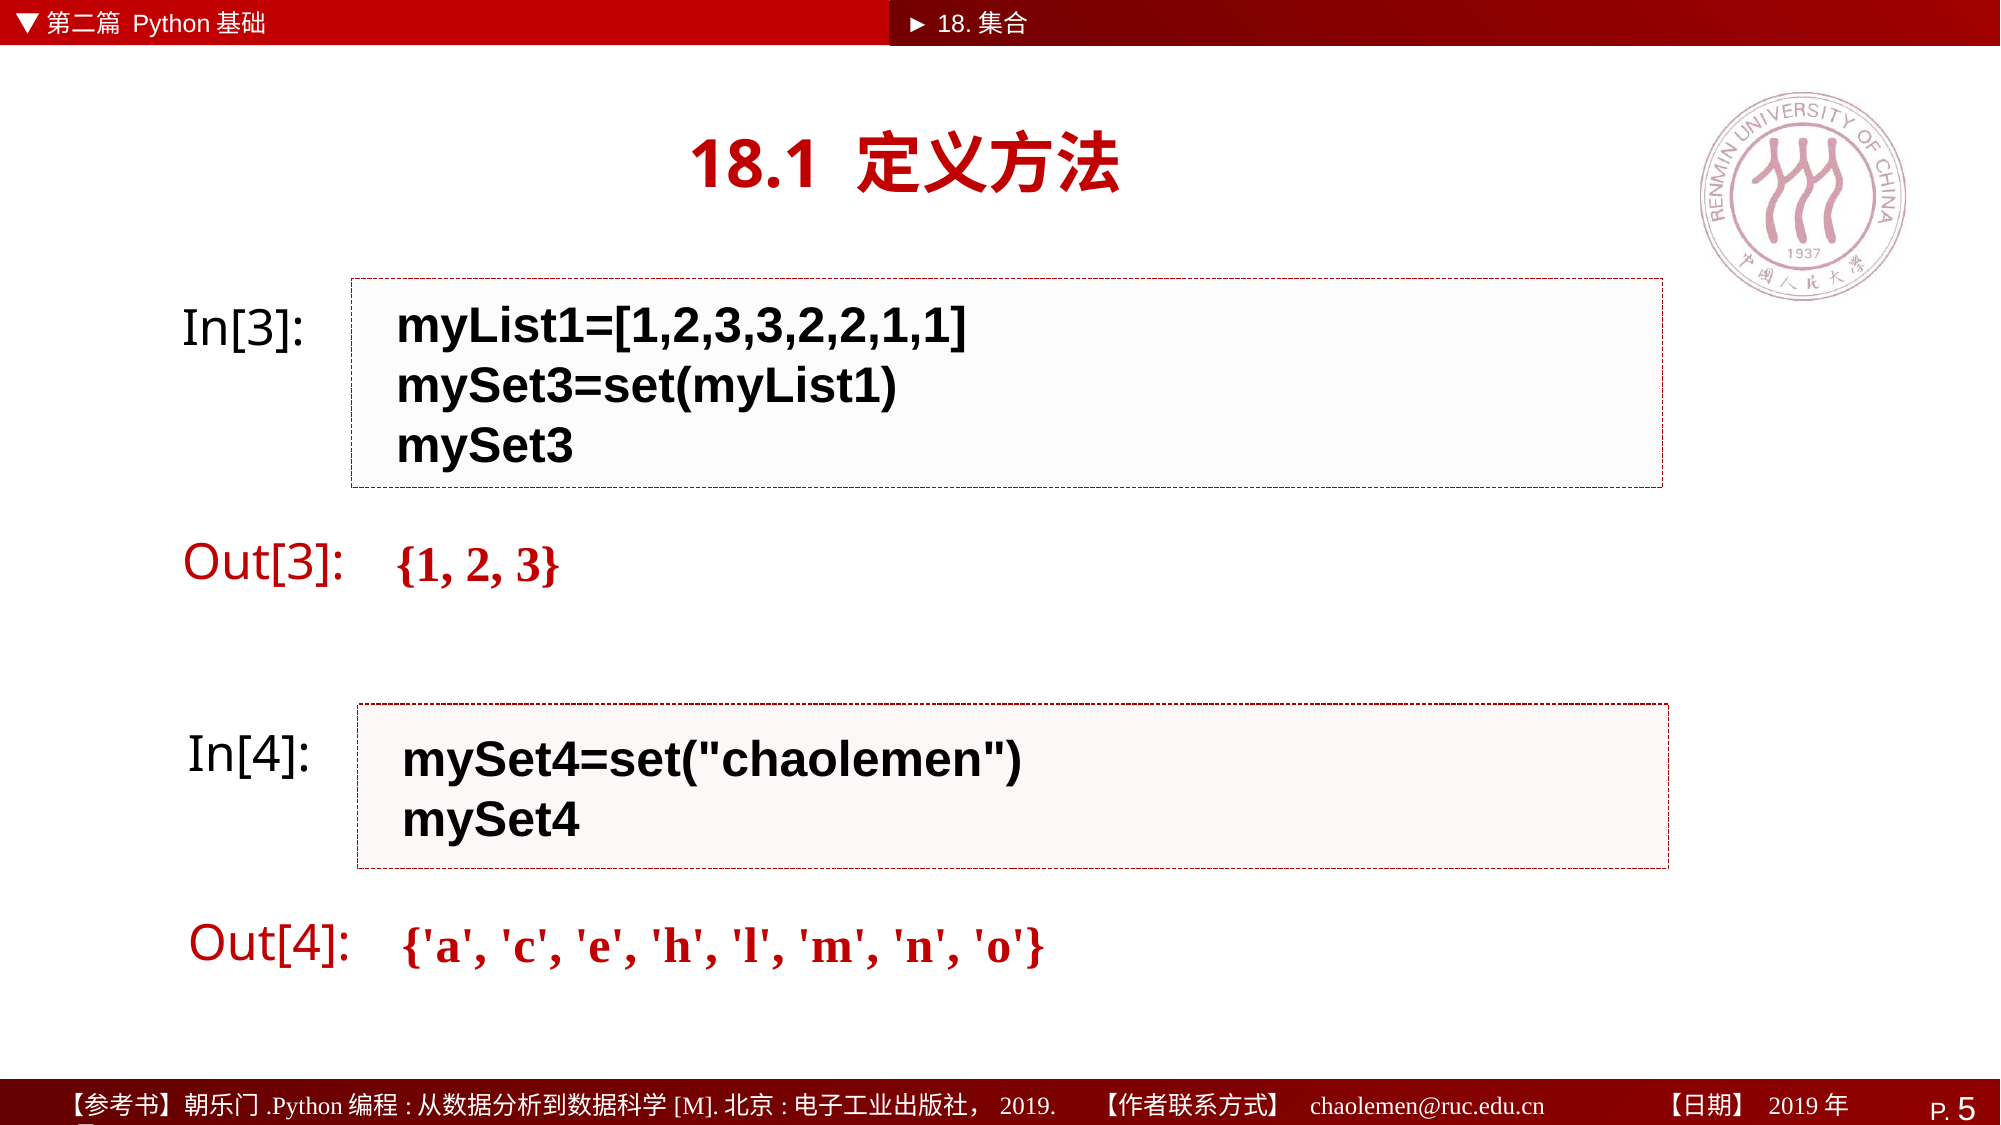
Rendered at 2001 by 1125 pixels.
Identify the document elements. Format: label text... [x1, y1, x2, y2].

list ► 18.集合 [890, 0, 1249, 43]
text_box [167, 278, 1663, 610]
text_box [173, 704, 1669, 991]
list ▼第二篇 Python基础 [0, 0, 725, 43]
title 18.1 定义方法 [101, 92, 1710, 229]
picture [1696, 89, 1910, 304]
